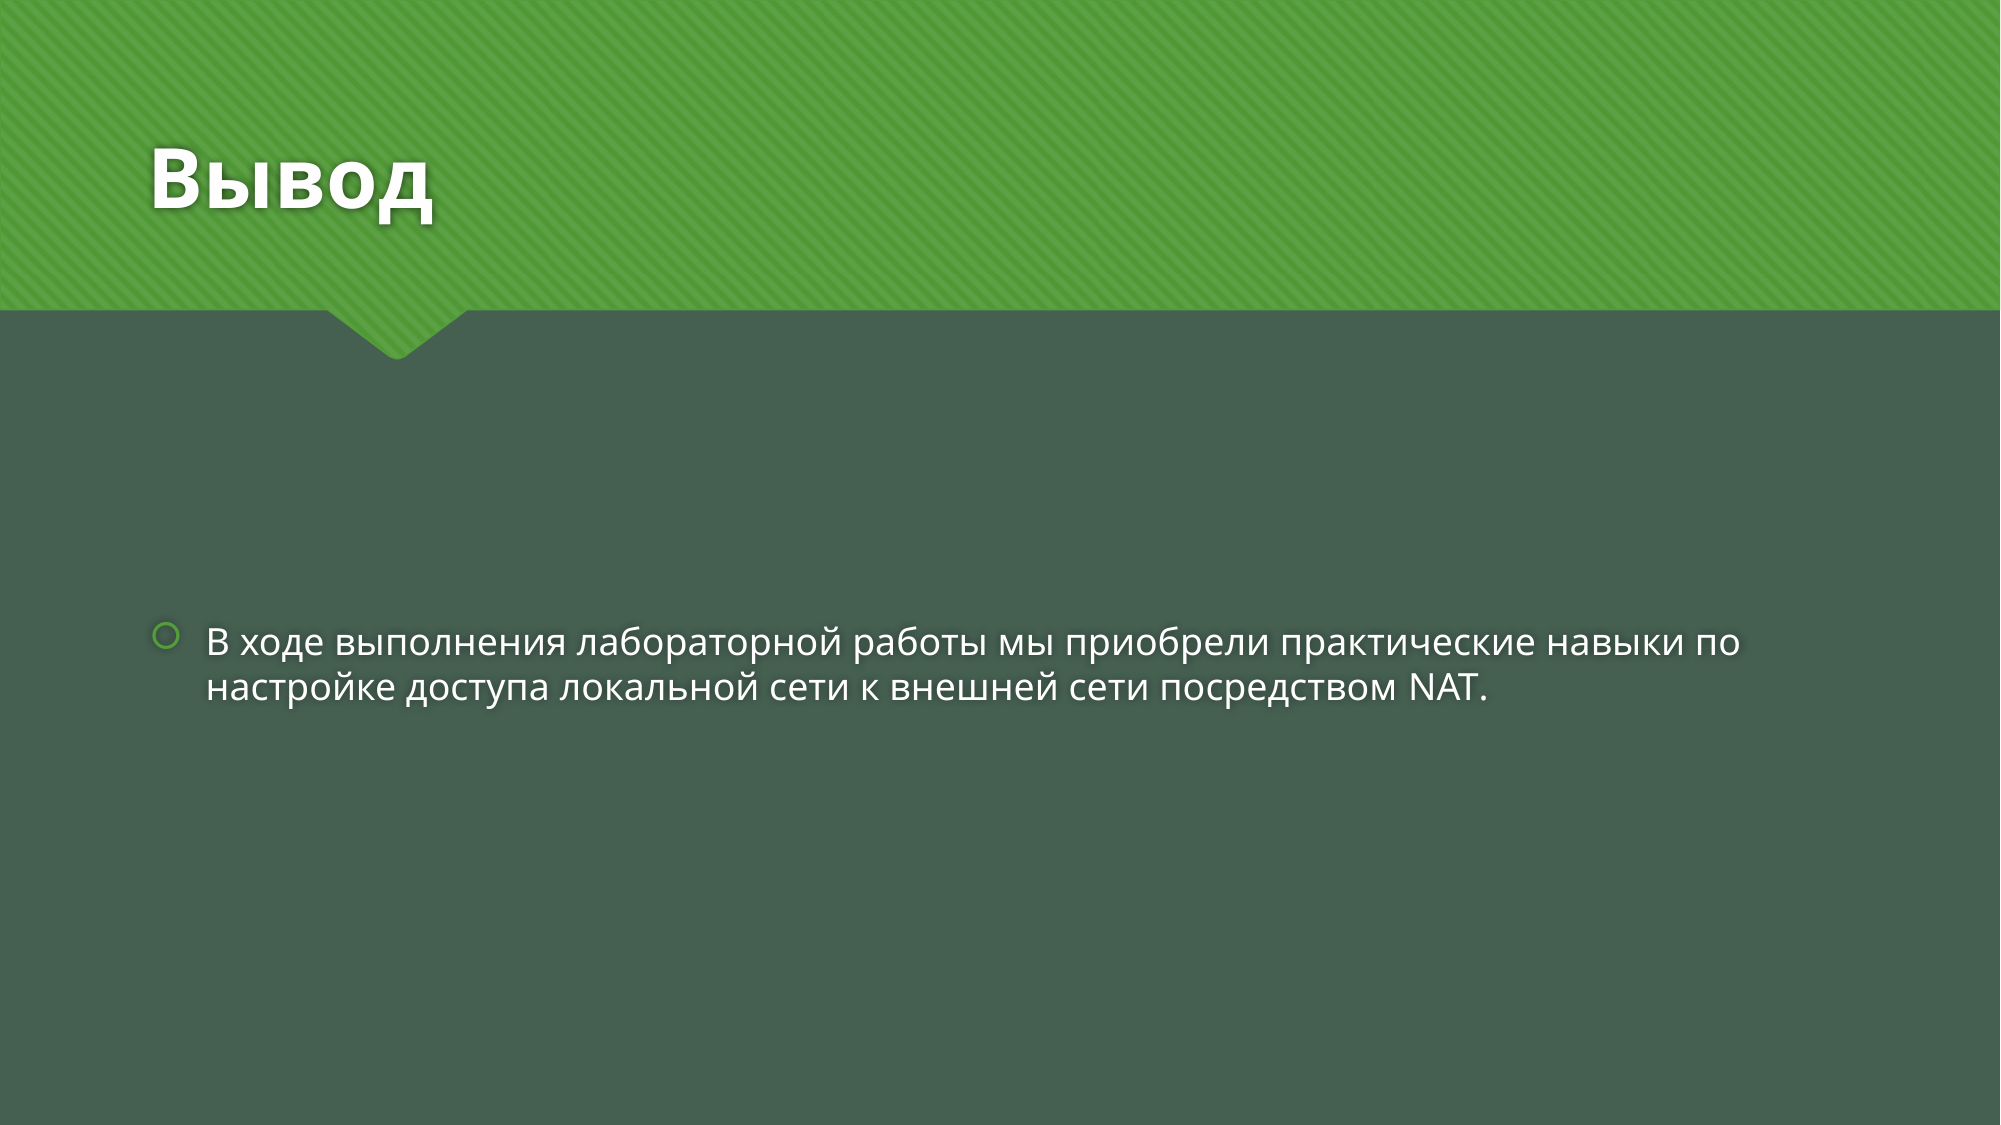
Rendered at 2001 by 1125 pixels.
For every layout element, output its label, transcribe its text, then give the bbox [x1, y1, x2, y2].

list В ходе выполнения лабораторной работы мы приобрели практические навыки по настройке доступа локальной сети к внешней сети посредством NAT. [134, 364, 1866, 962]
title Вывод [132, 73, 1868, 233]
